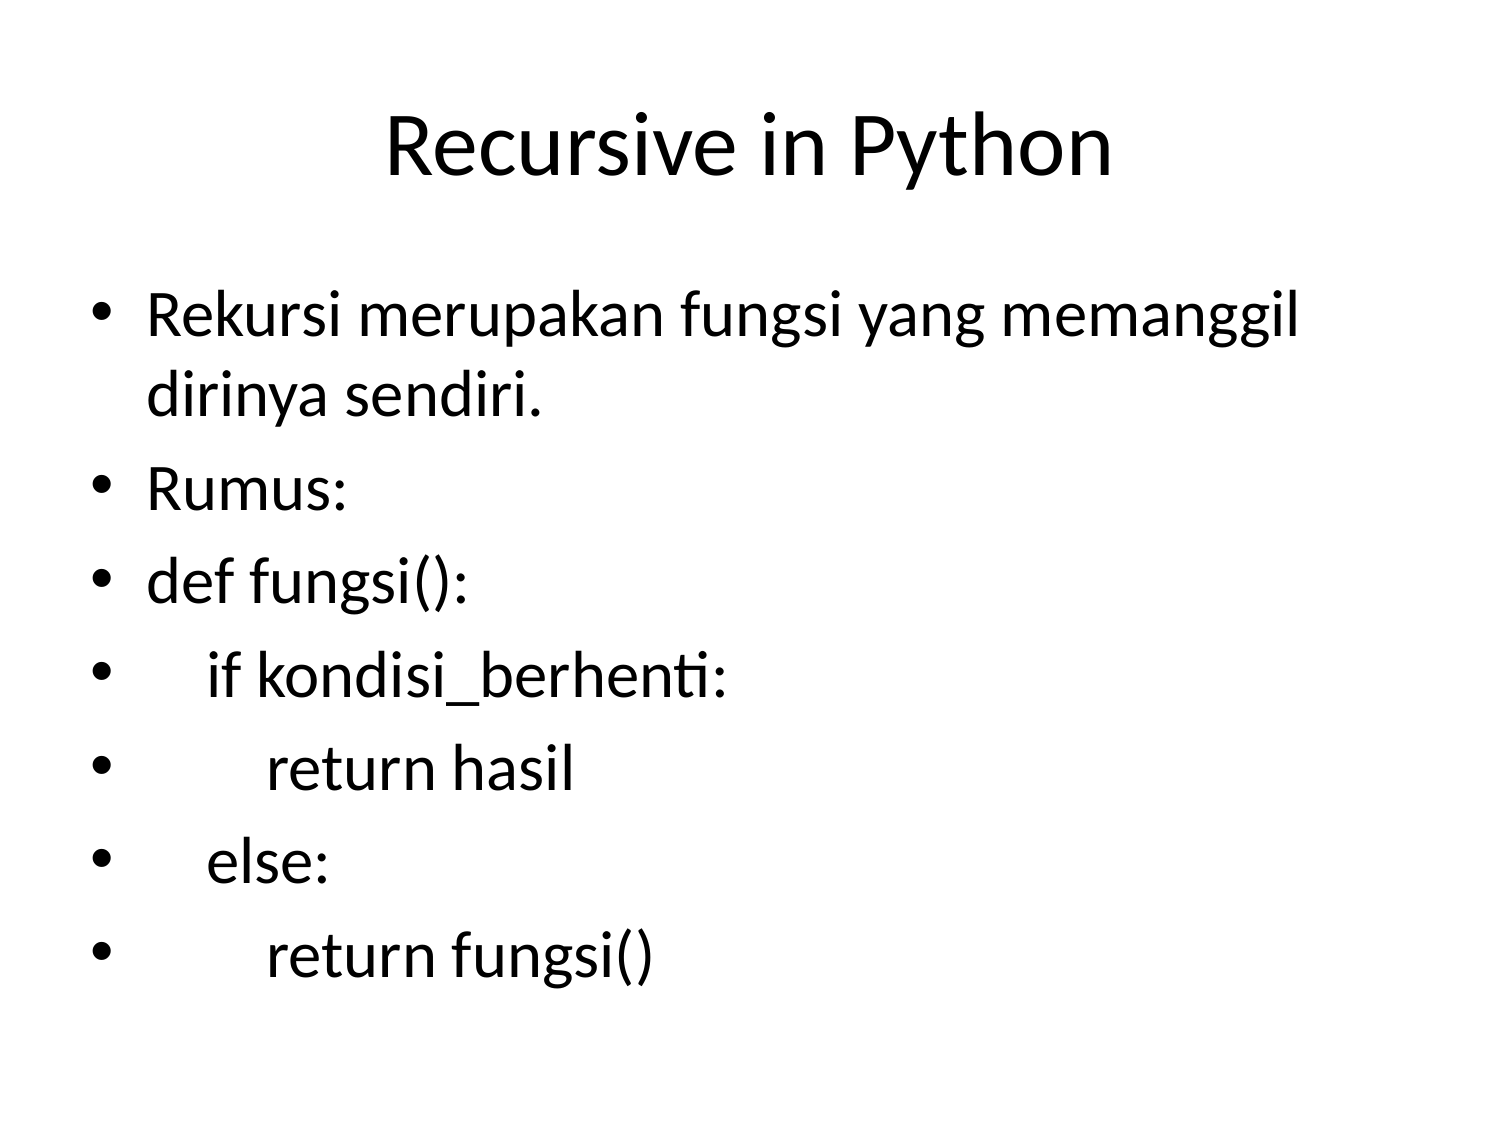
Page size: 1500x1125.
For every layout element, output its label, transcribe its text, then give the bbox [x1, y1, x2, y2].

title Recursive in Python [75, 45, 1425, 233]
list Rekursi merupakan fungsi yang memanggil dirinya sendiri. Rumus: def fungsi(): if kondisi_berhenti: return hasil else: return fungsi() [75, 262, 1425, 1005]
